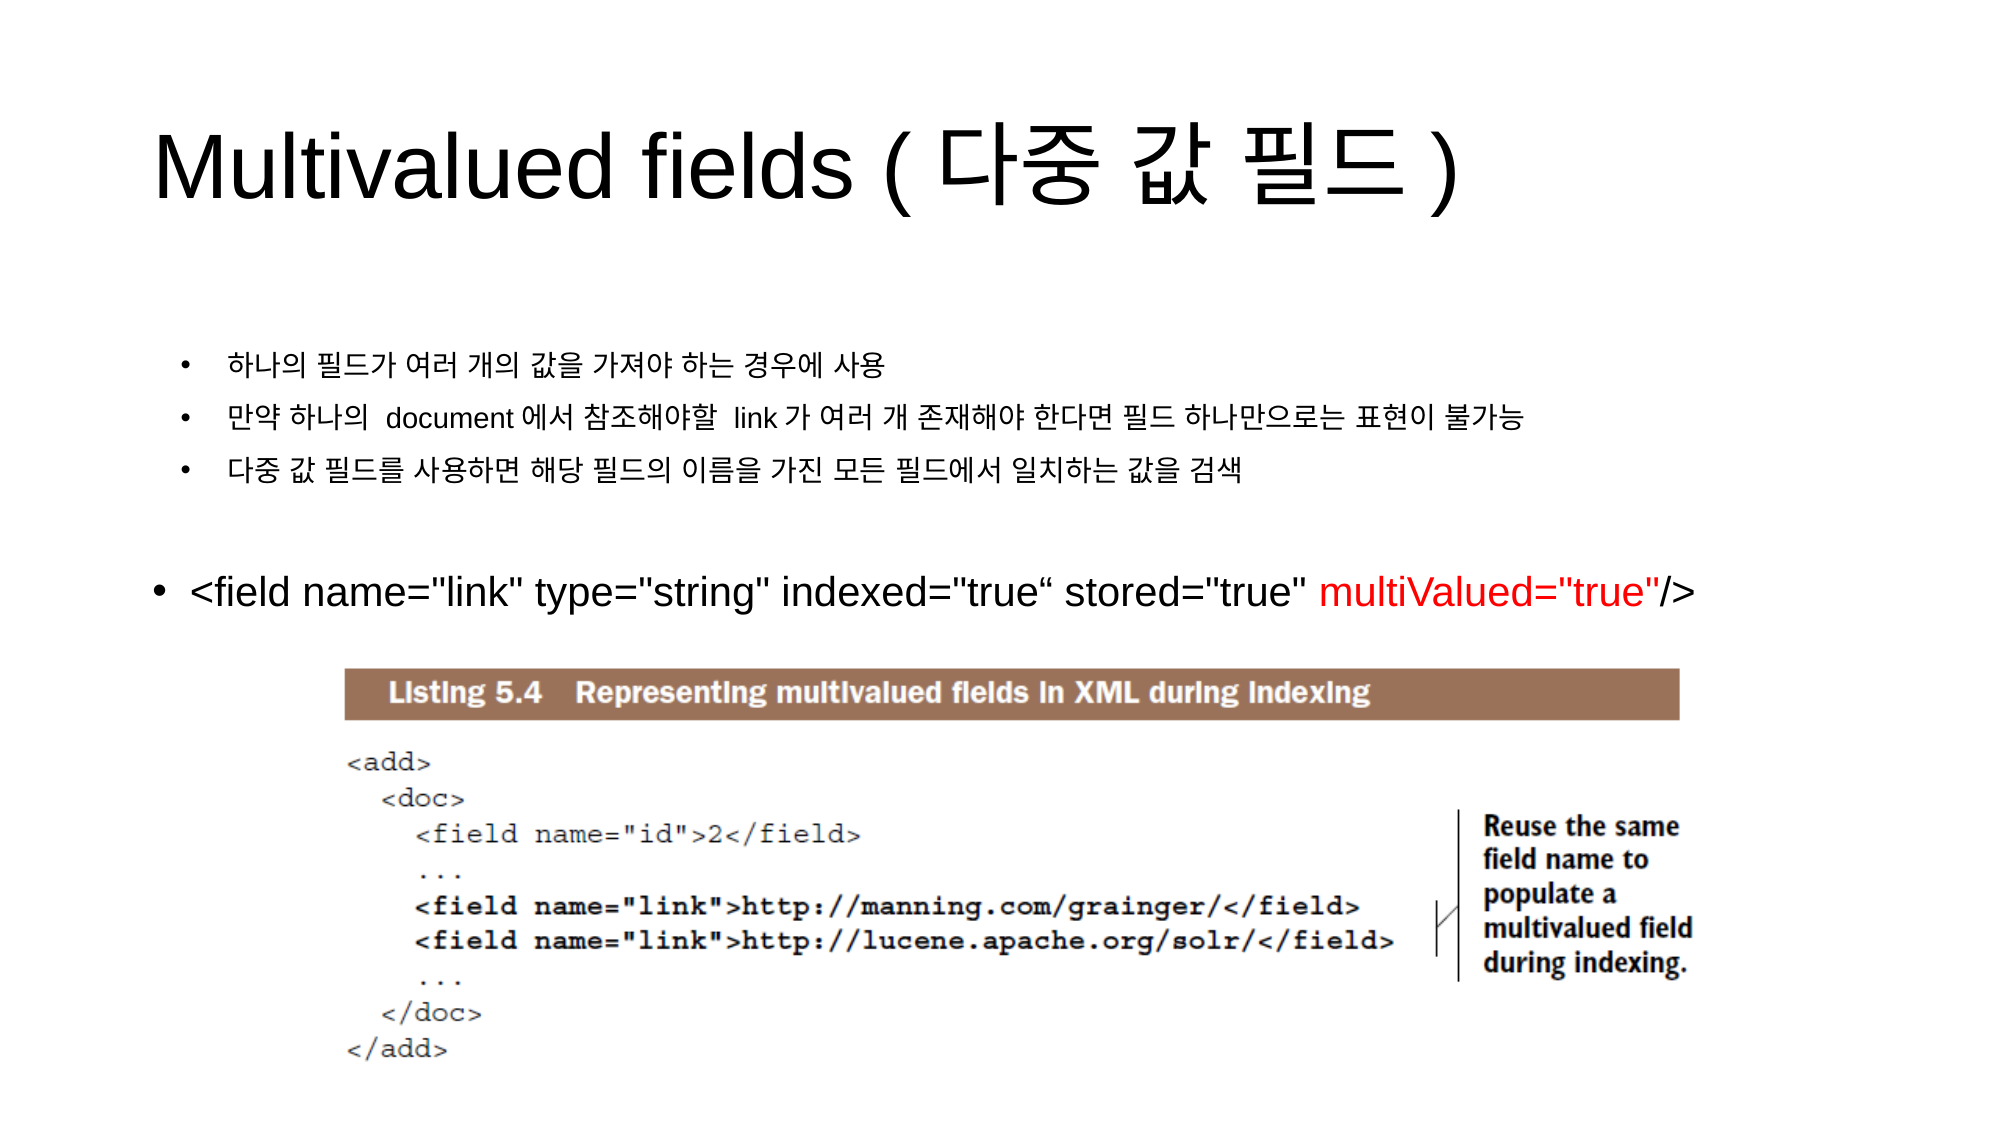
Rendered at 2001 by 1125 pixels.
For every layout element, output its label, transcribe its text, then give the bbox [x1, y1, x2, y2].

picture [330, 650, 1706, 1076]
title Multivalued fields (다중 값 필드) [137, 59, 1863, 278]
text_box 하나의 필드가 여러 개의 값을 가져야 하는 경우에 사용 만약 하나의 document에서 참조해야할 link가 여러 개 존재해야 한다면 필드 하나만으로는 표현이 불가능 다중 값 필드를 사용하면 해당 필드의 이름을 가진 모든 필드에서 일치하는 값을 검색 [165, 322, 1743, 495]
list <field name="link" type="string" indexed="true“ stored="true" multiValued="true"/> [137, 562, 1863, 651]
